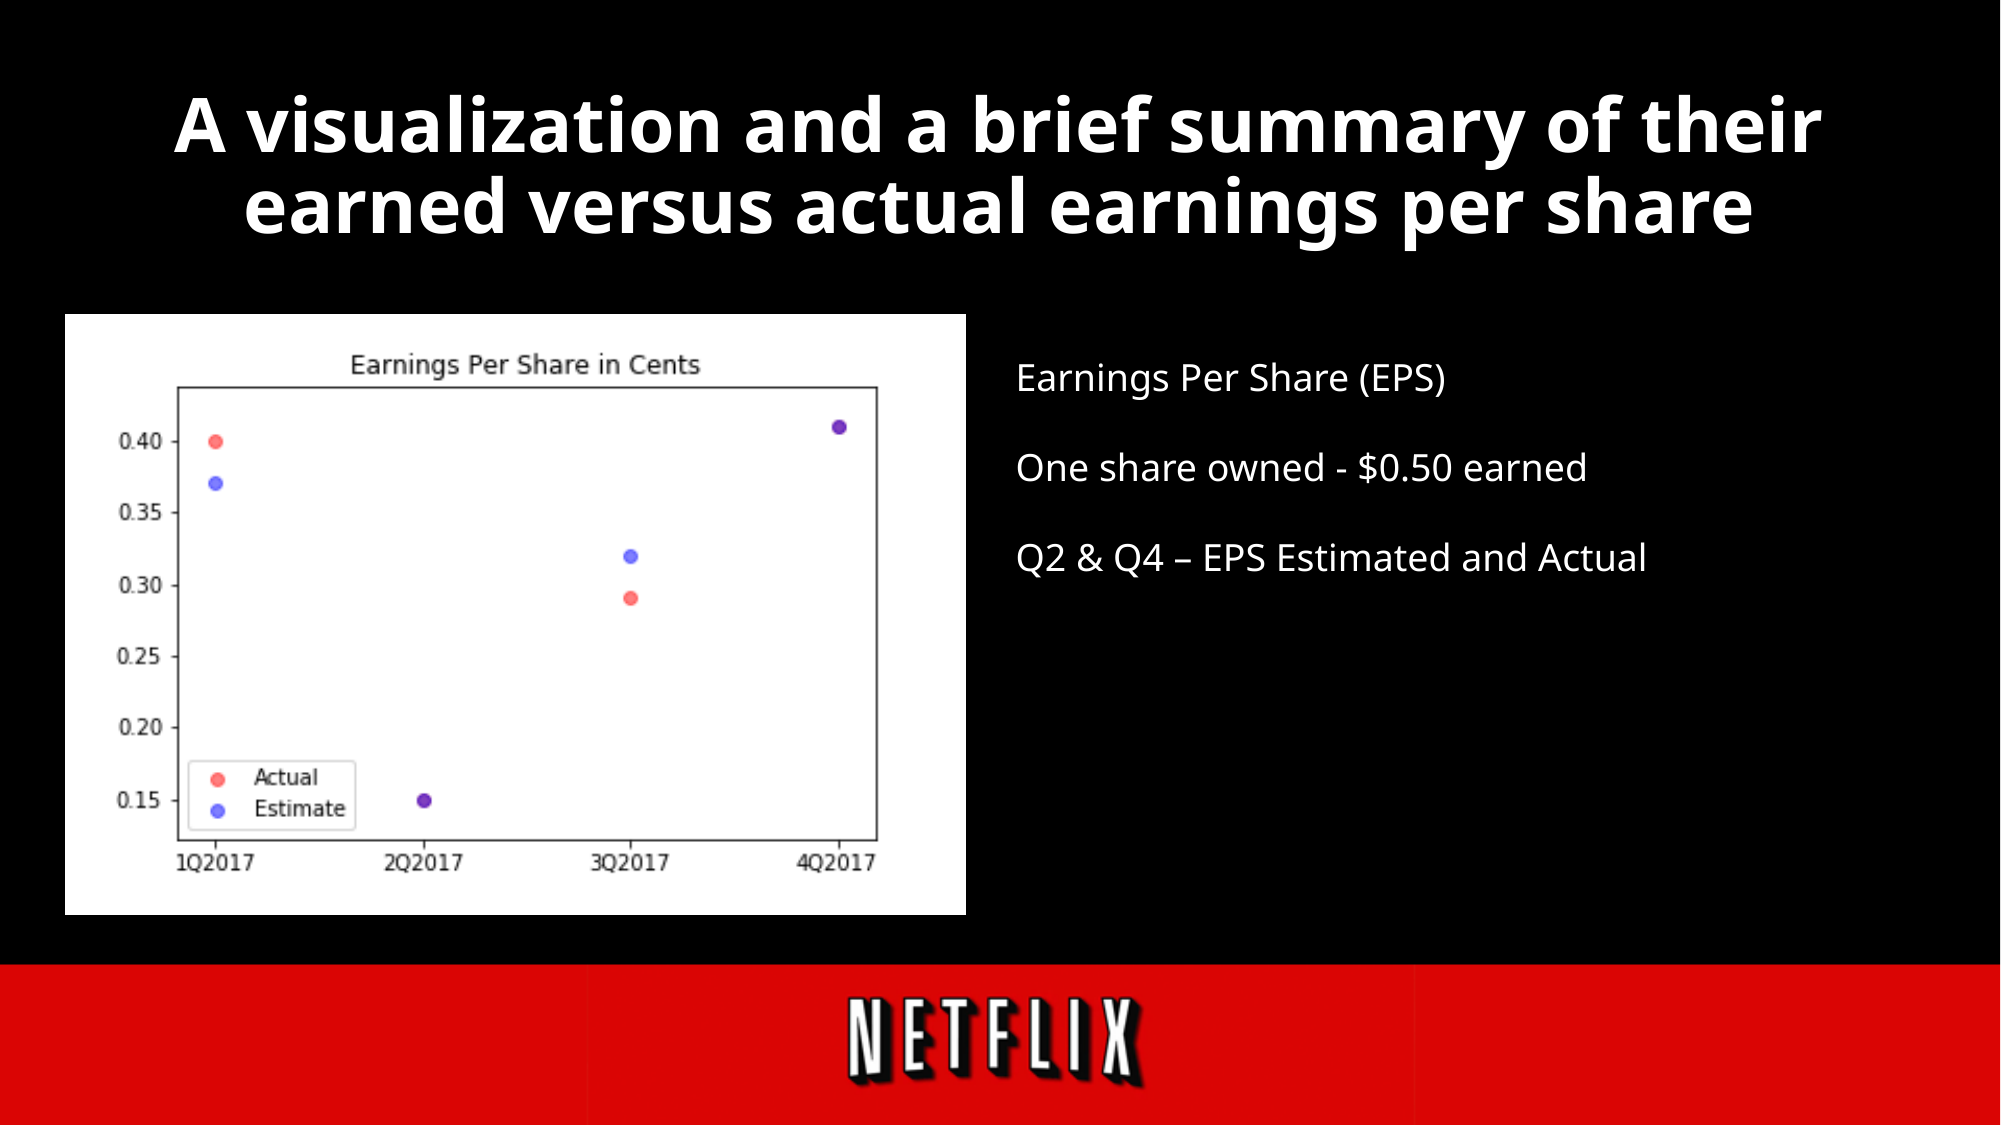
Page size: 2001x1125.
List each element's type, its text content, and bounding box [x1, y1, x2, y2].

text_box Earnings Per Share (EPS) One share owned - $0.50 earned Q2 & Q4 – EPS Estimated and Actual [1000, 346, 1925, 587]
picture [0, 0, 2001, 1125]
list [137, 293, 1863, 942]
title A visualization and a brief summary of their earned versus actual earnings per share [137, 59, 1863, 278]
